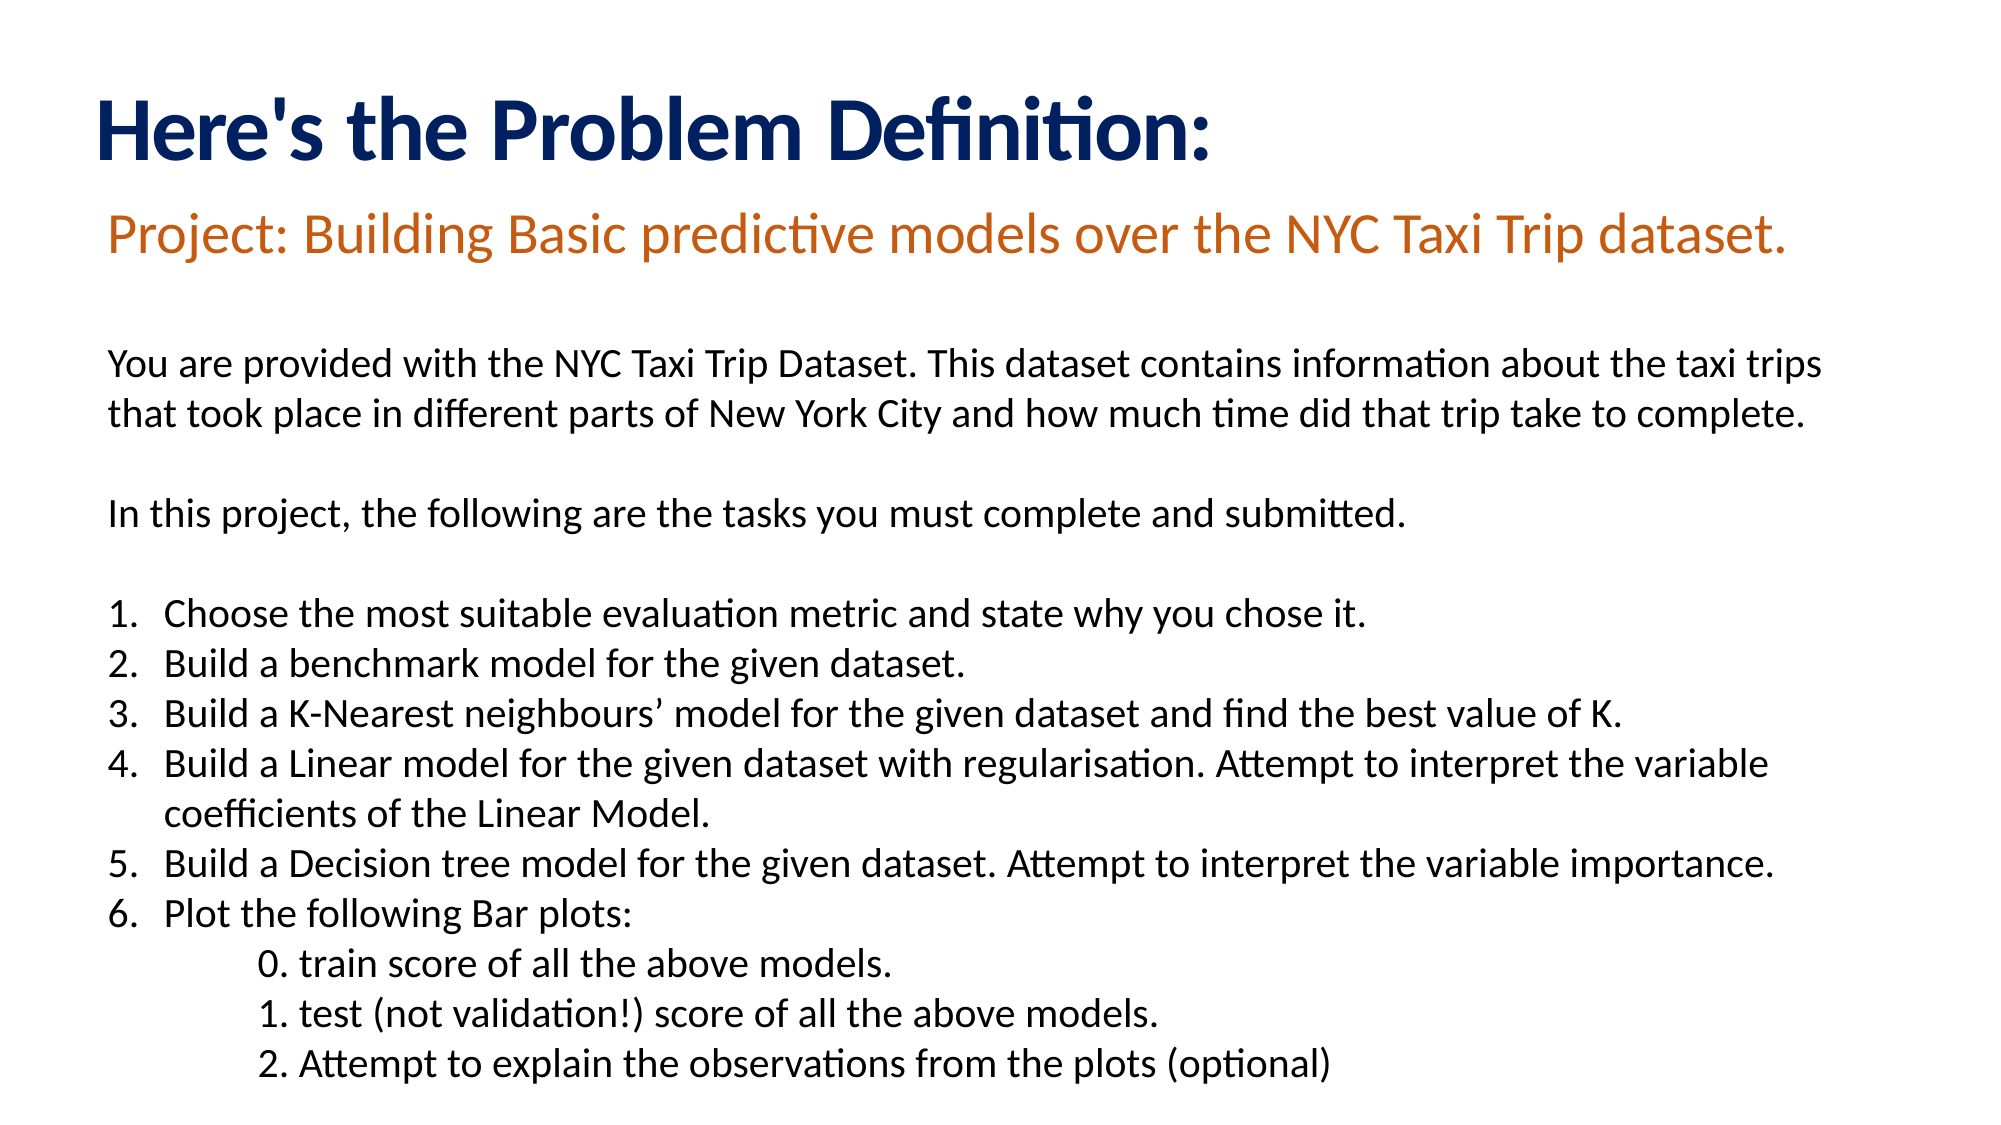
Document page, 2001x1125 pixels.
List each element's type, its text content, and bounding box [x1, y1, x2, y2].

text_box Project: Building Basic predictive models over the NYC Taxi Trip dataset. You are provided with the NYC Taxi Trip Dataset. This dataset contains information about the taxi trips that took place in different parts of New York City and how much time did that trip take to complete. In this project, the following are the tasks you must complete and submitted. Choose the most suitable evaluation metric and state why you chose it. Build a benchmark model for the given dataset. Build a K-Nearest neighbours’ model for the given dataset and find the best value of K. Build a Linear model for the given dataset with regularisation. Attempt to interpret the variable coefficients of the Linear Model. Build a Decision tree model for the given dataset. Attempt to interpret the variable importance. Plot the following Bar plots: 0. train score of all the above models. 1. test (not validation!) score of all the above models. 2. Attempt to explain the observations from the plots (optional) [92, 187, 1843, 1093]
text_box Here's the Problem Definition: [78, 61, 1899, 187]
